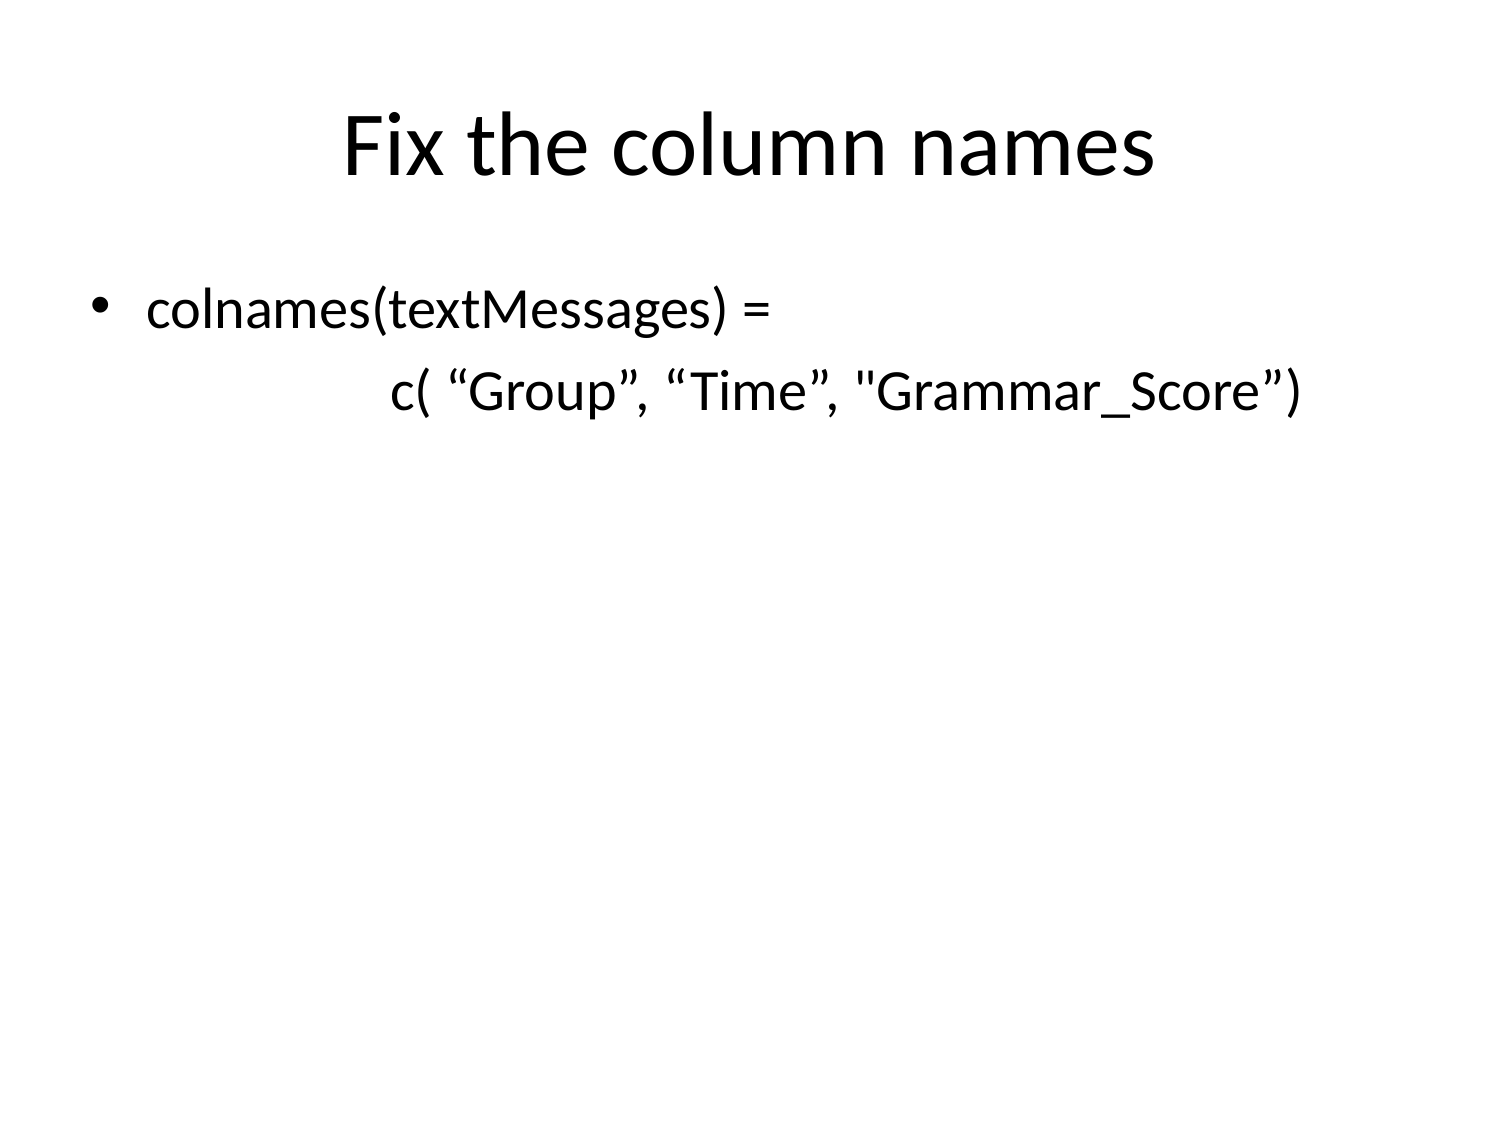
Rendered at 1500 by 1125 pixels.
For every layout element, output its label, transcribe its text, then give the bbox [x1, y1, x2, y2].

title Fix the column names [75, 45, 1425, 233]
list colnames(textMessages) = c( “Group”, “Time”, "Grammar_Score”) [75, 262, 1425, 1005]
